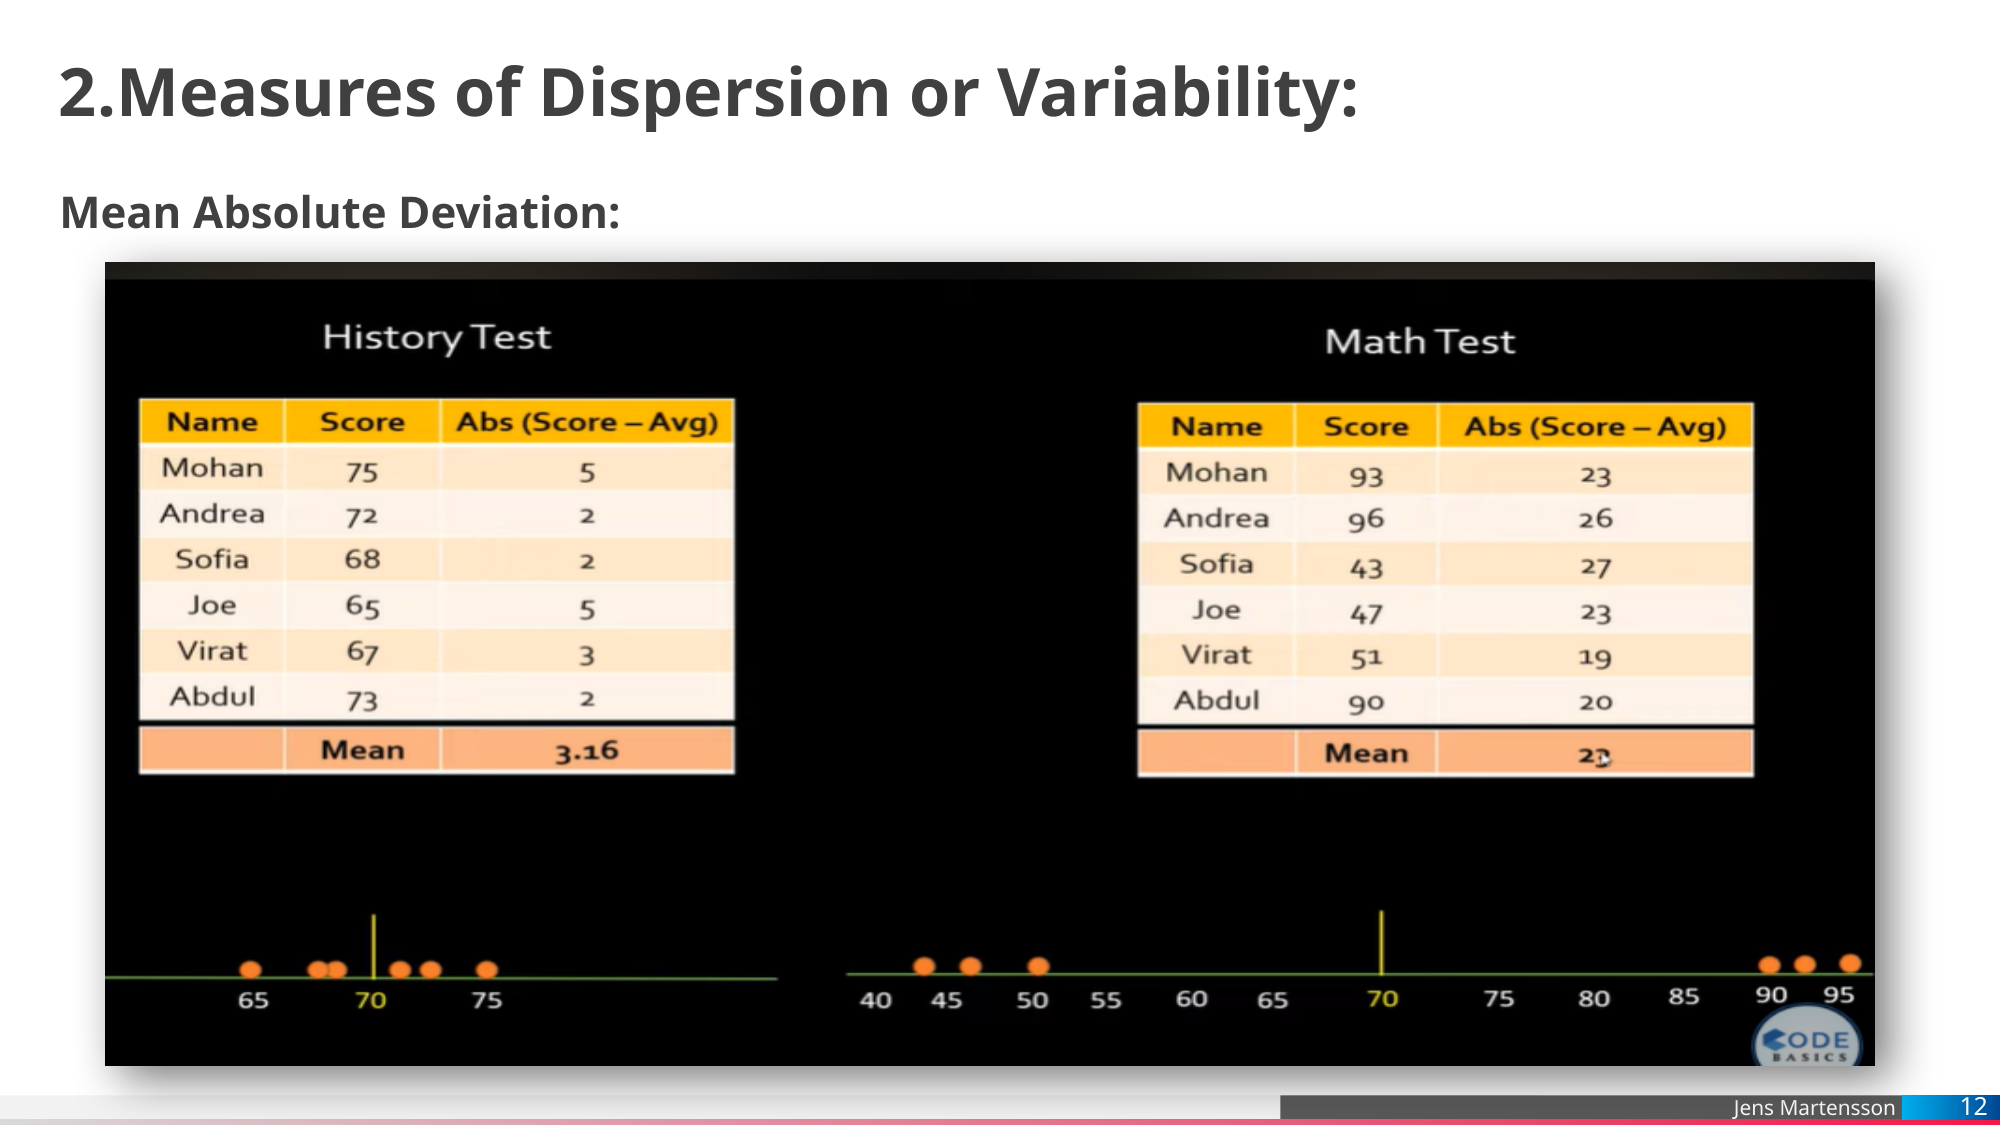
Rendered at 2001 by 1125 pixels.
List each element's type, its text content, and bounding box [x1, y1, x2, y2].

title 2.Measures of Dispersion or Variability: [59, 59, 1942, 148]
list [105, 261, 1875, 1066]
slide_number 12 [1901, 1095, 2000, 1120]
list Mean Absolute Deviation: [59, 190, 1942, 250]
